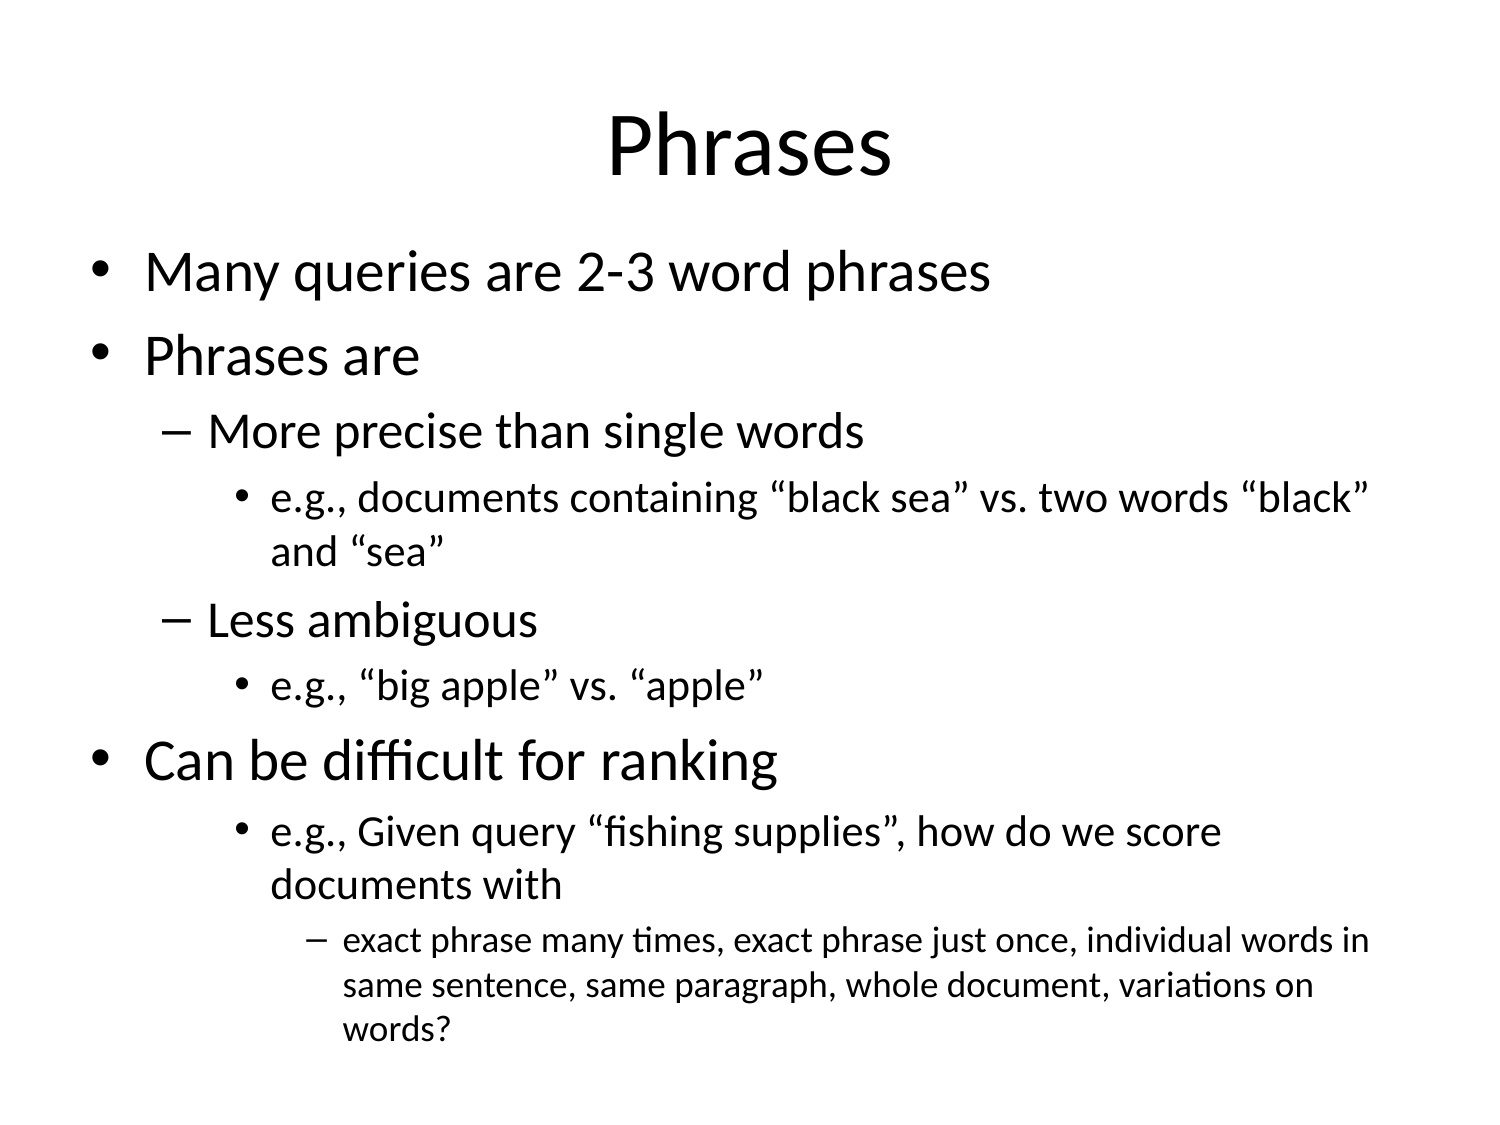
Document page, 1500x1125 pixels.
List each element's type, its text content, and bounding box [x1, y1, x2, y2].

list Many queries are 2-3 word phrases Phrases are More precise than single words e.g., documents containing “black sea” vs. two words “black” and “sea” Less ambiguous e.g., “big apple” vs. “apple” Can be difficult for ranking e.g., Given query “fishing supplies”, how do we score documents with exact phrase many times, exact phrase just once, individual words in same sentence, same paragraph, whole document, variations on words? [75, 224, 1425, 1063]
title Phrases [75, 45, 1425, 224]
